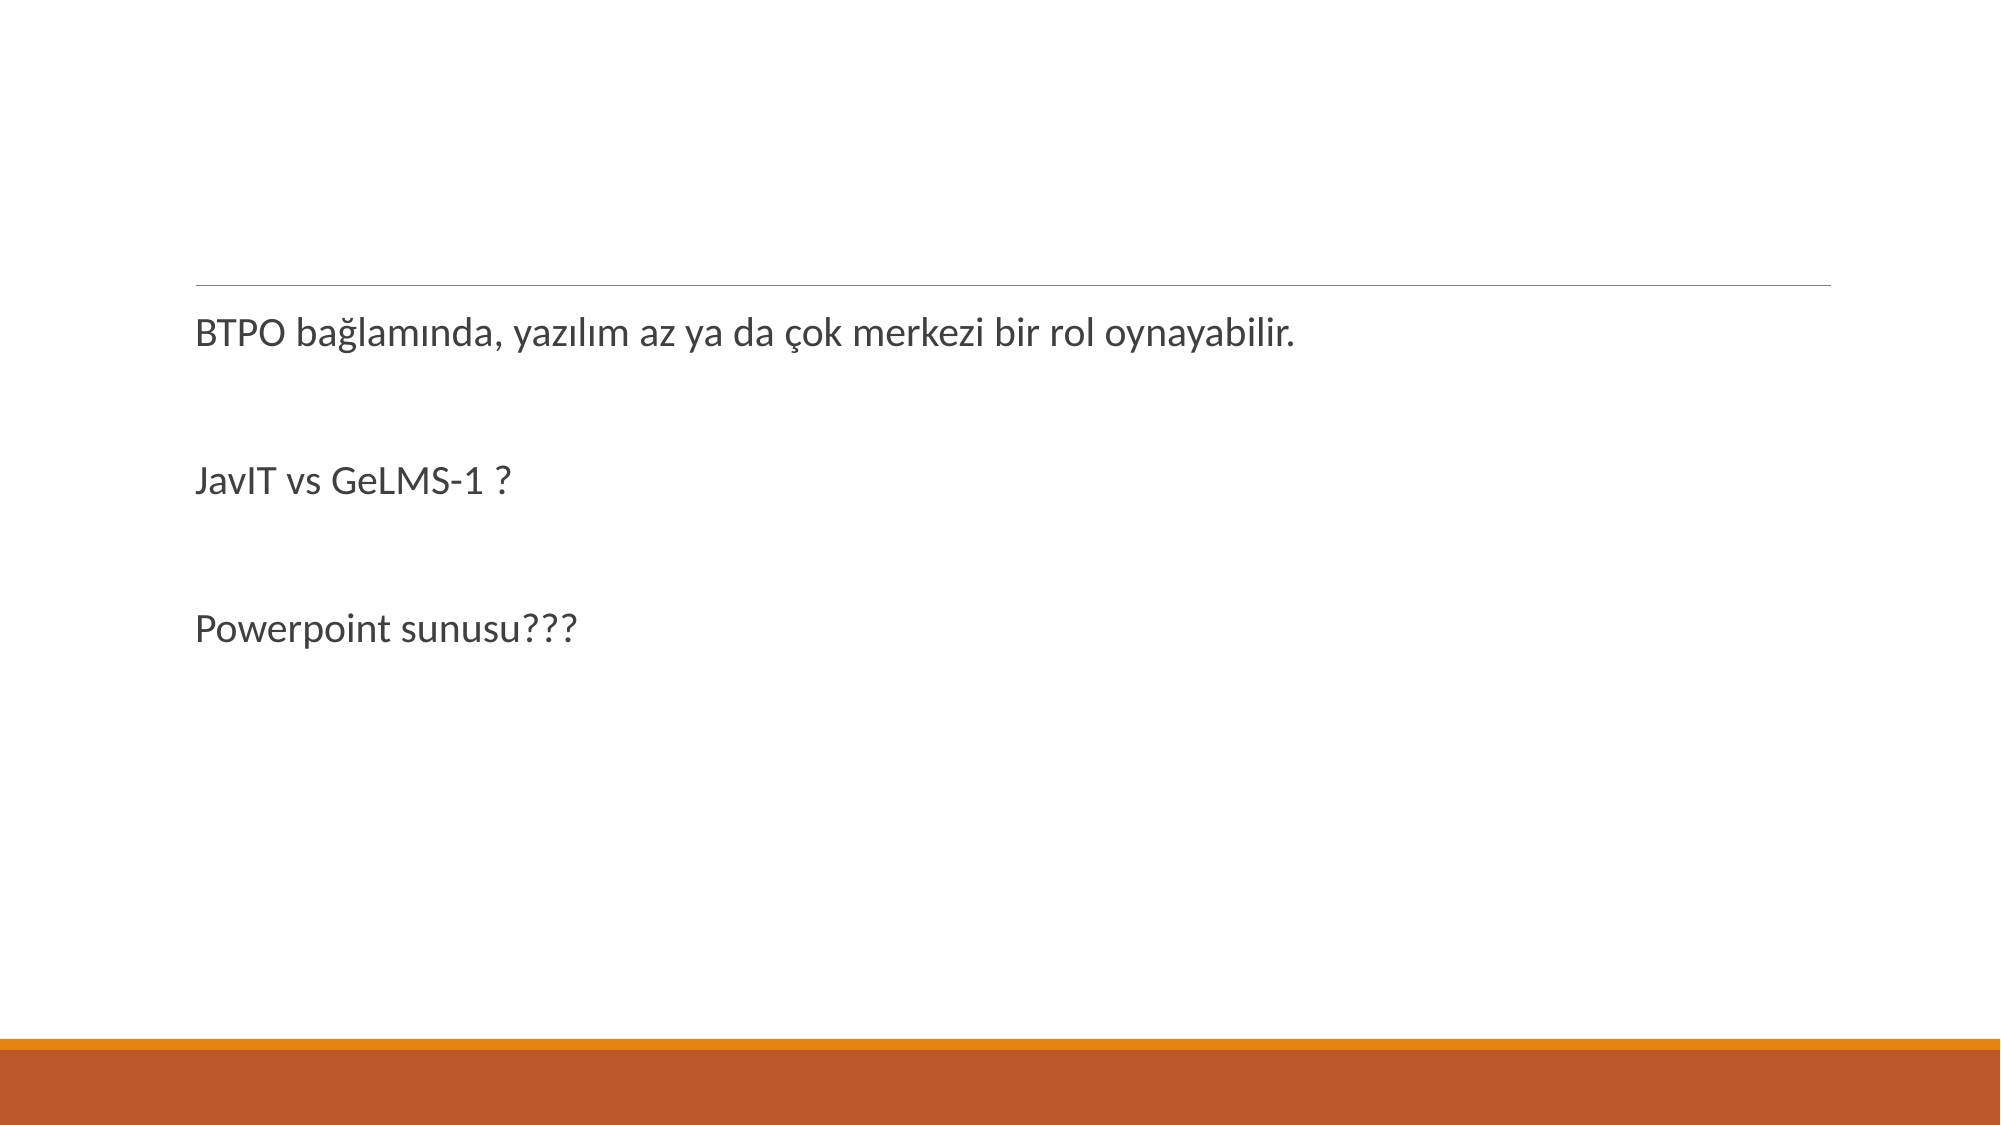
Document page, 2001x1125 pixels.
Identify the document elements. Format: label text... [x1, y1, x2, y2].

list BTPO bağlamında, yazılım az ya da çok merkezi bir rol oynayabilir. JavIT vs GeLMS-1 ? Powerpoint sunusu??? [180, 302, 1830, 963]
